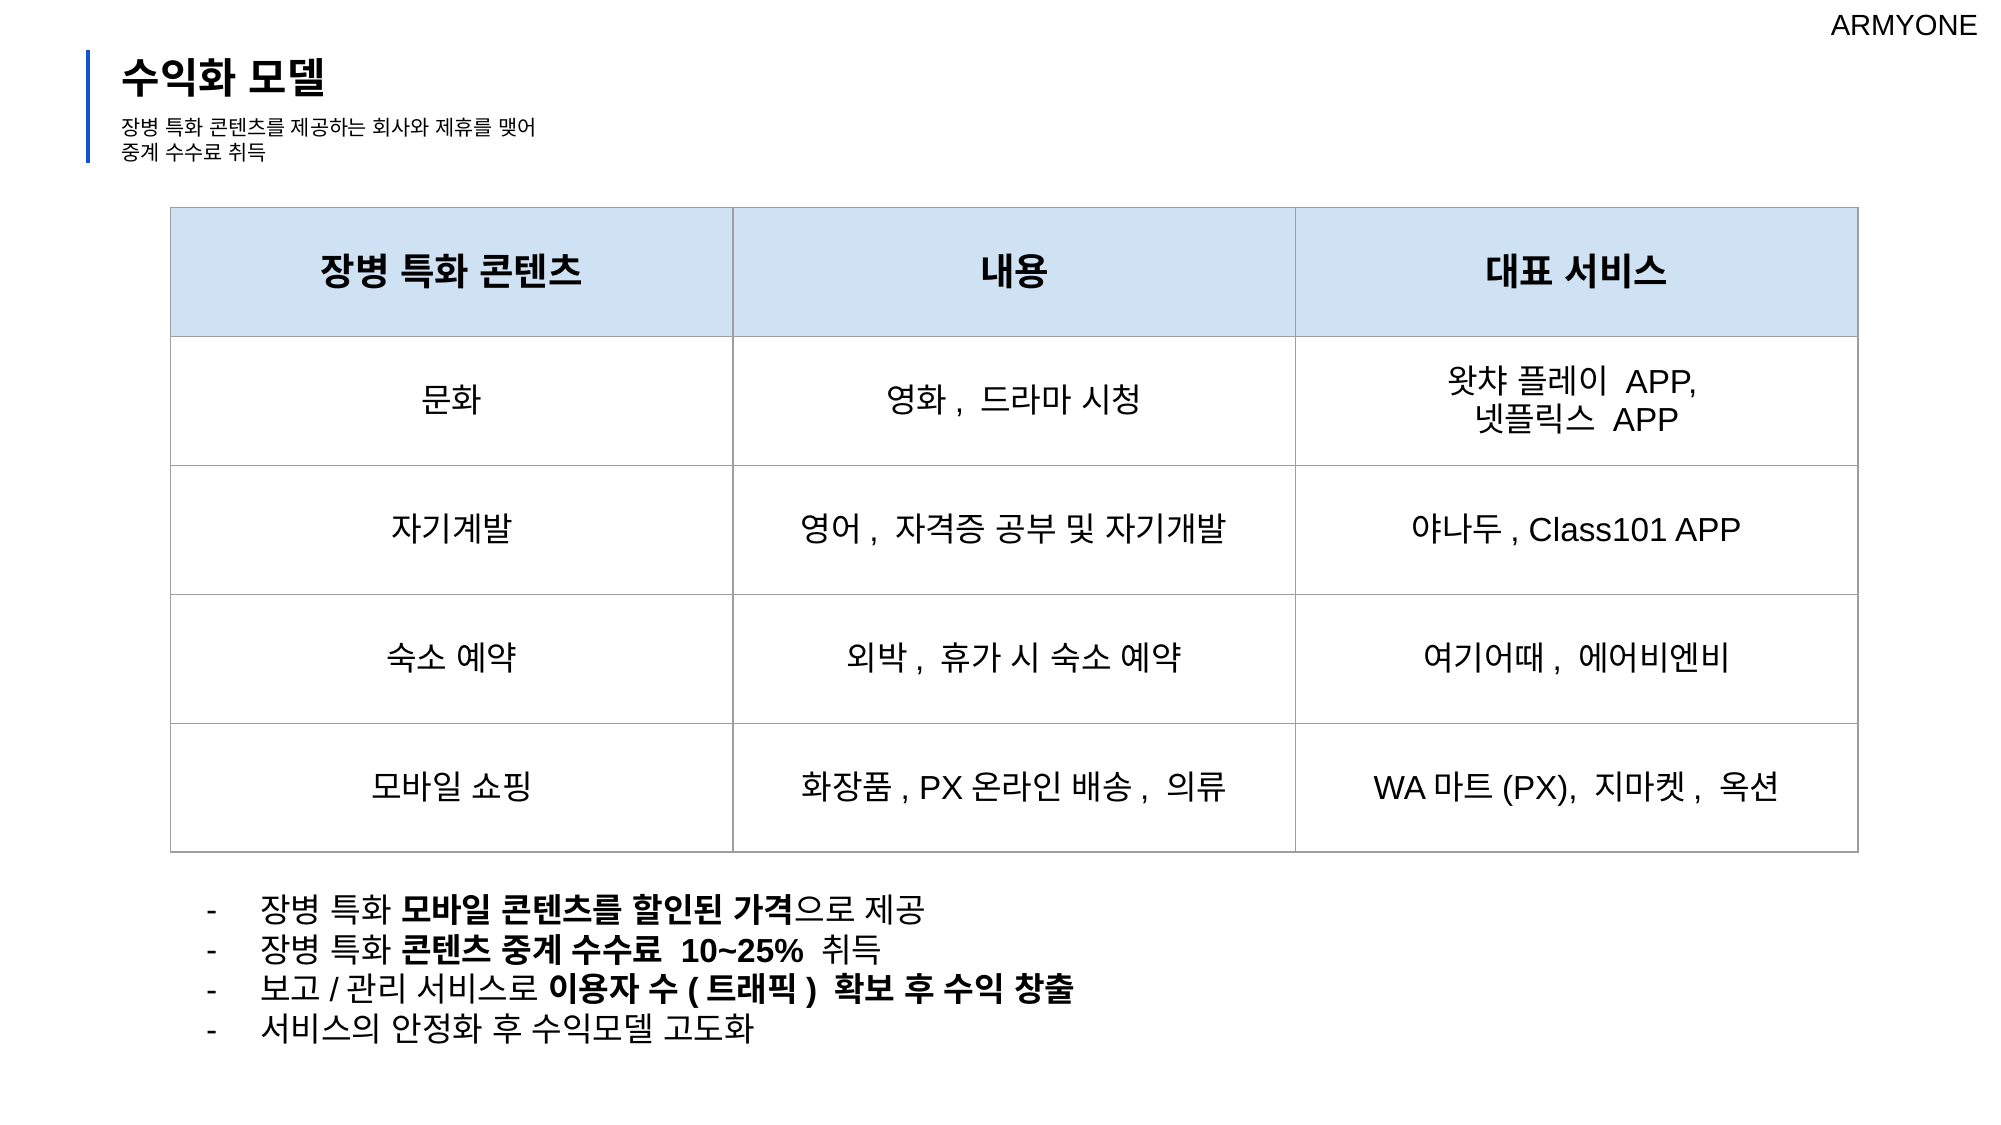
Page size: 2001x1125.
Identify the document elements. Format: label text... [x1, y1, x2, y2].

table_cell 여기어때, 에어비엔비 [1296, 595, 1857, 723]
table_cell WA마트(PX), 지마켓, 옥션 [1296, 724, 1857, 851]
table_header 장병 특화 콘텐츠 [171, 208, 732, 336]
table_cell 야나두, Class101 APP [1296, 466, 1857, 594]
table_cell 자기계발 [171, 466, 732, 594]
table_cell 영화, 드라마 시청 [734, 337, 1295, 465]
table_cell 왓챠 플레이 APP, 넷플릭스 APP [1296, 337, 1857, 465]
table_header 대표 서비스 [1296, 208, 1857, 336]
table_cell 영어, 자격증 공부 및 자기개발 [734, 466, 1295, 594]
table_header 내용 [734, 208, 1295, 336]
table_cell 숙소 예약 [171, 595, 732, 723]
table_cell 화장품, PX온라인 배송, 의류 [734, 724, 1295, 851]
text_box 장병 특화 모바일 콘텐츠를 할인된 가격으로 제공 장병 특화 콘텐츠 중계 수수료 10~25% 취득 보고/관리 서비스로 이용자 수(트래픽) 확보 후 수익 창출 서비스의 안정화 후 수익모델 고도화 [170, 873, 1689, 1076]
table_cell 문화 [171, 337, 732, 465]
text_box ARMYONE [1809, 0, 2000, 50]
text_box 수익화 모델 장병 특화 콘텐츠를 제공하는 회사와 제휴를 맺어 중계 수수료 취득 [106, 36, 893, 170]
table_cell 모바일 쇼핑 [171, 724, 732, 851]
table_cell 외박, 휴가 시 숙소 예약 [734, 595, 1295, 723]
